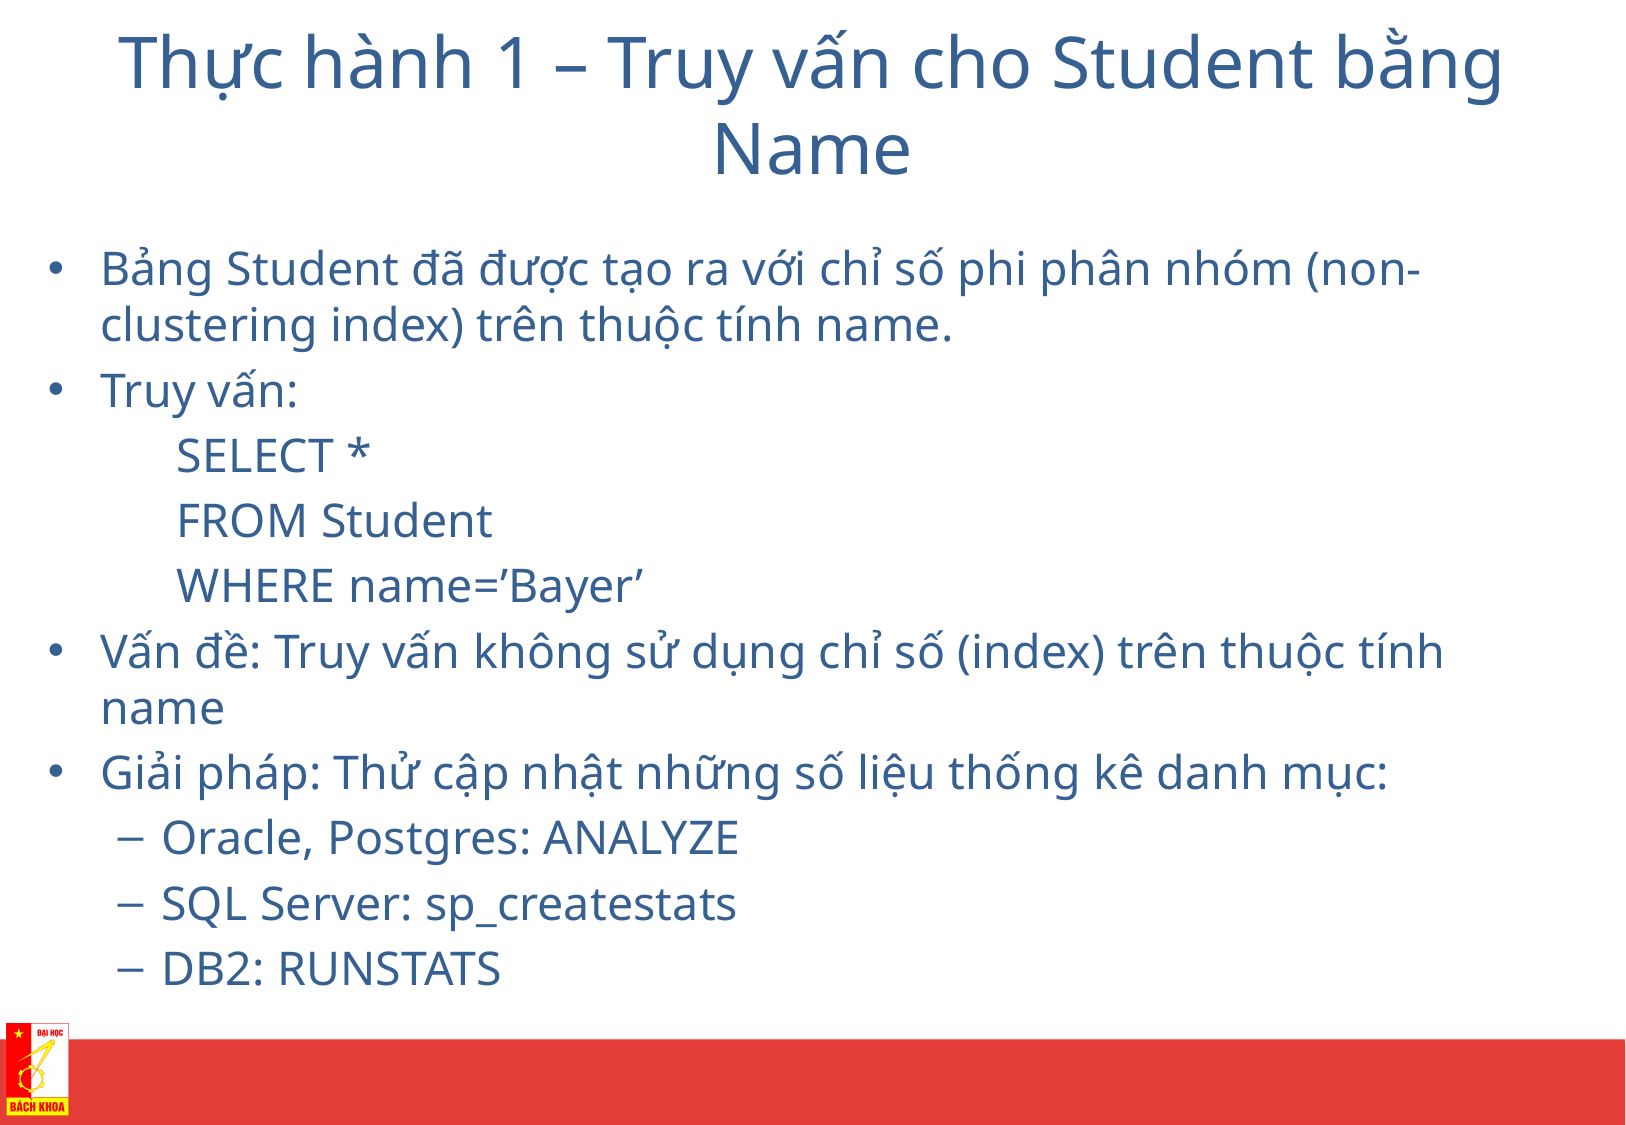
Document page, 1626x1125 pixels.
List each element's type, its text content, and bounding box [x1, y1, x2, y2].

title Thực hành 1 – Truy vấn cho Student bằng Name [32, 8, 1593, 197]
picture [6, 1023, 69, 1116]
list Bảng Student đã được tạo ra với chỉ số phi phân nhóm (non-clustering index) trên thuộc tính name. Truy vấn: SELECT * FROM Student WHERE name=’Bayer’ Vấn đề: Truy vấn không sử dụng chỉ số (index) trên thuộc tính name Giải pháp: Thử cập nhật những số liệu thống kê danh mục: Oracle, Postgres: ANALYZE SQL Server: sp_createstats DB2: RUNSTATS [32, 231, 1593, 1005]
